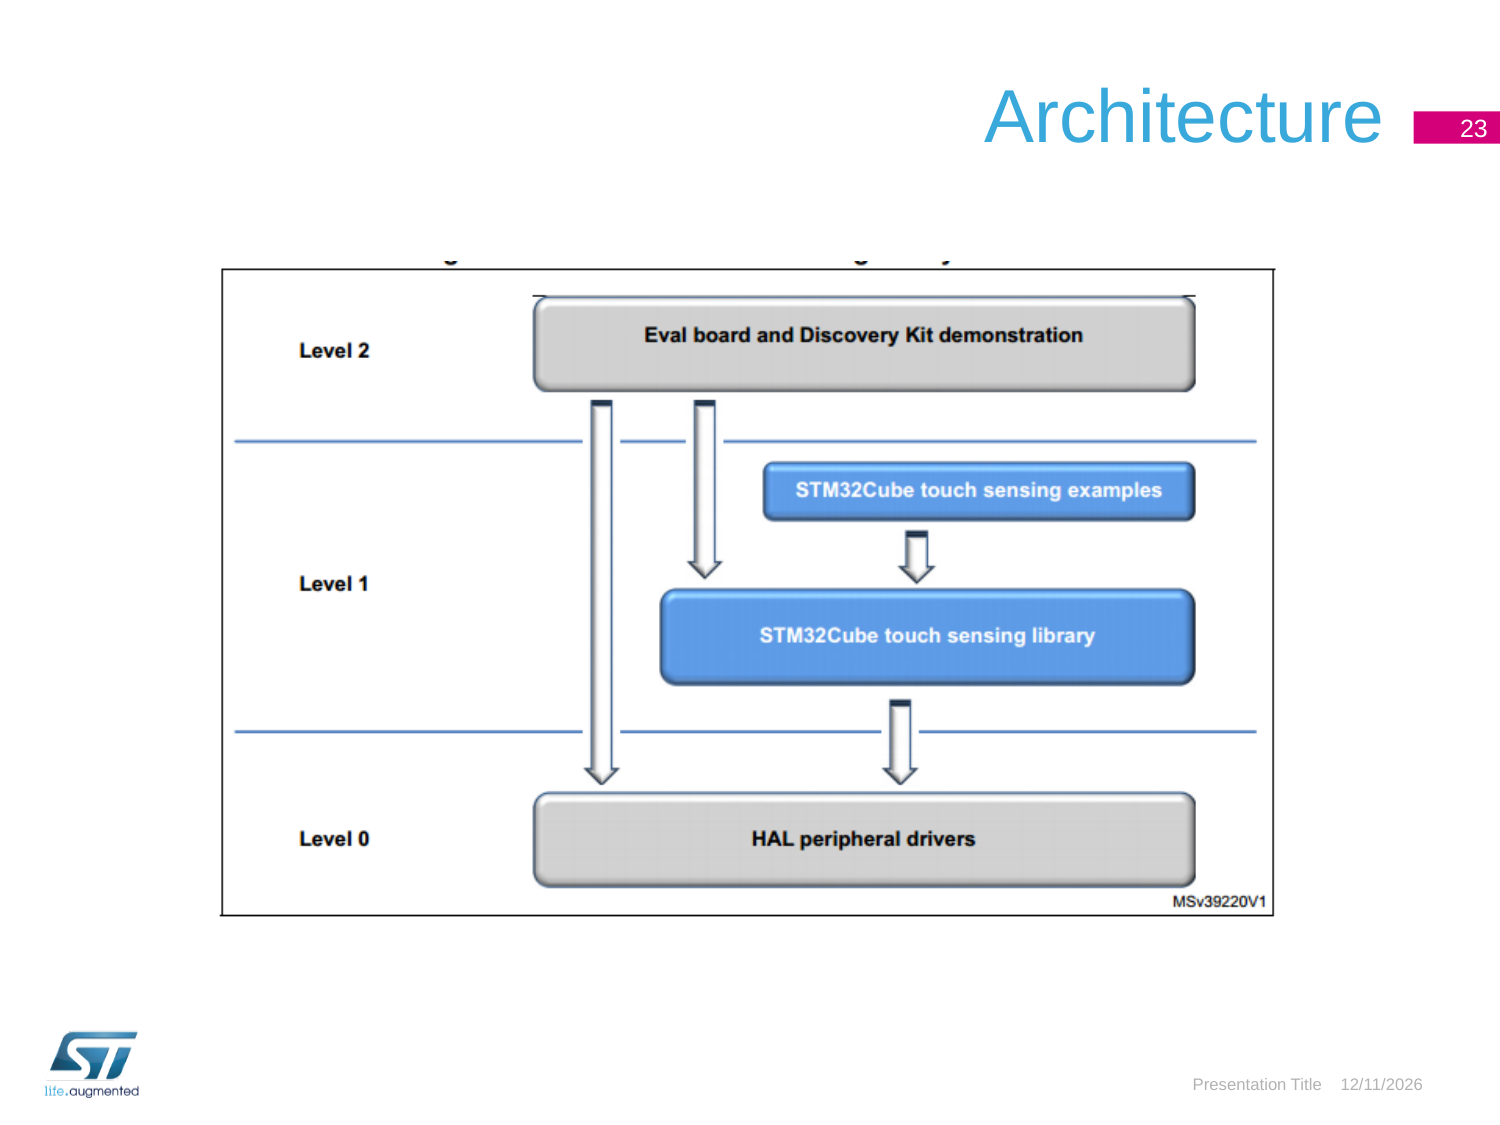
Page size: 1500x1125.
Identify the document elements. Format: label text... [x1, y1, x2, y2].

slide_number 23 [1413, 111, 1500, 144]
footer Presentation Title [761, 1073, 1322, 1094]
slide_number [1340, 1073, 1426, 1094]
picture [37, 1022, 147, 1104]
title Architecture [75, 19, 1400, 207]
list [217, 261, 1283, 926]
